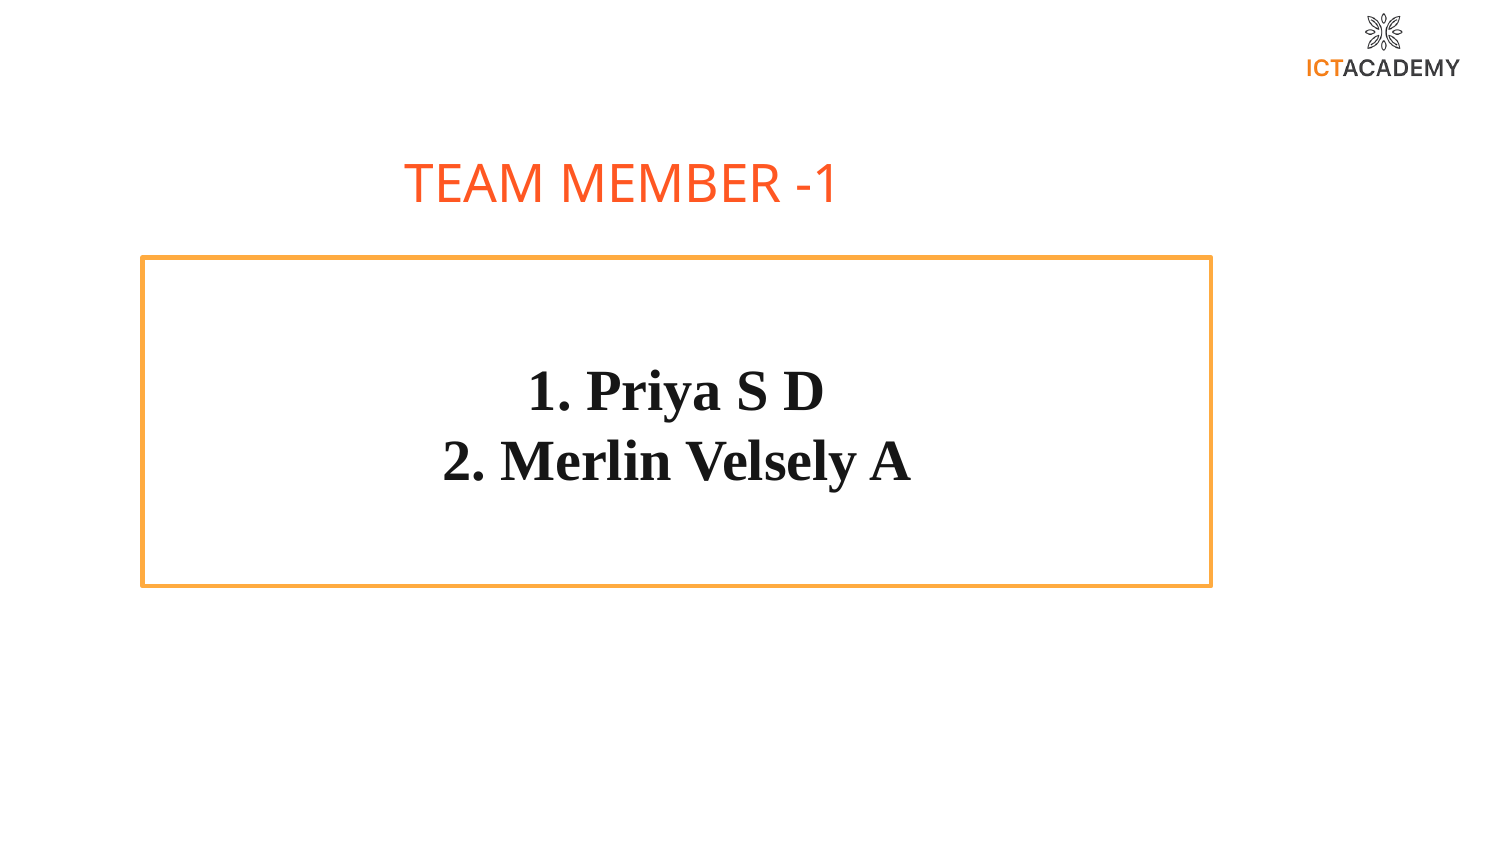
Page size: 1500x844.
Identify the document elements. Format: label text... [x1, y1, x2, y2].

picture [1273, 5, 1494, 84]
title TEAM MEMBER -1 [389, 134, 1065, 229]
text_box 1. Priya S D 2. Merlin Velsely A [140, 255, 1213, 588]
